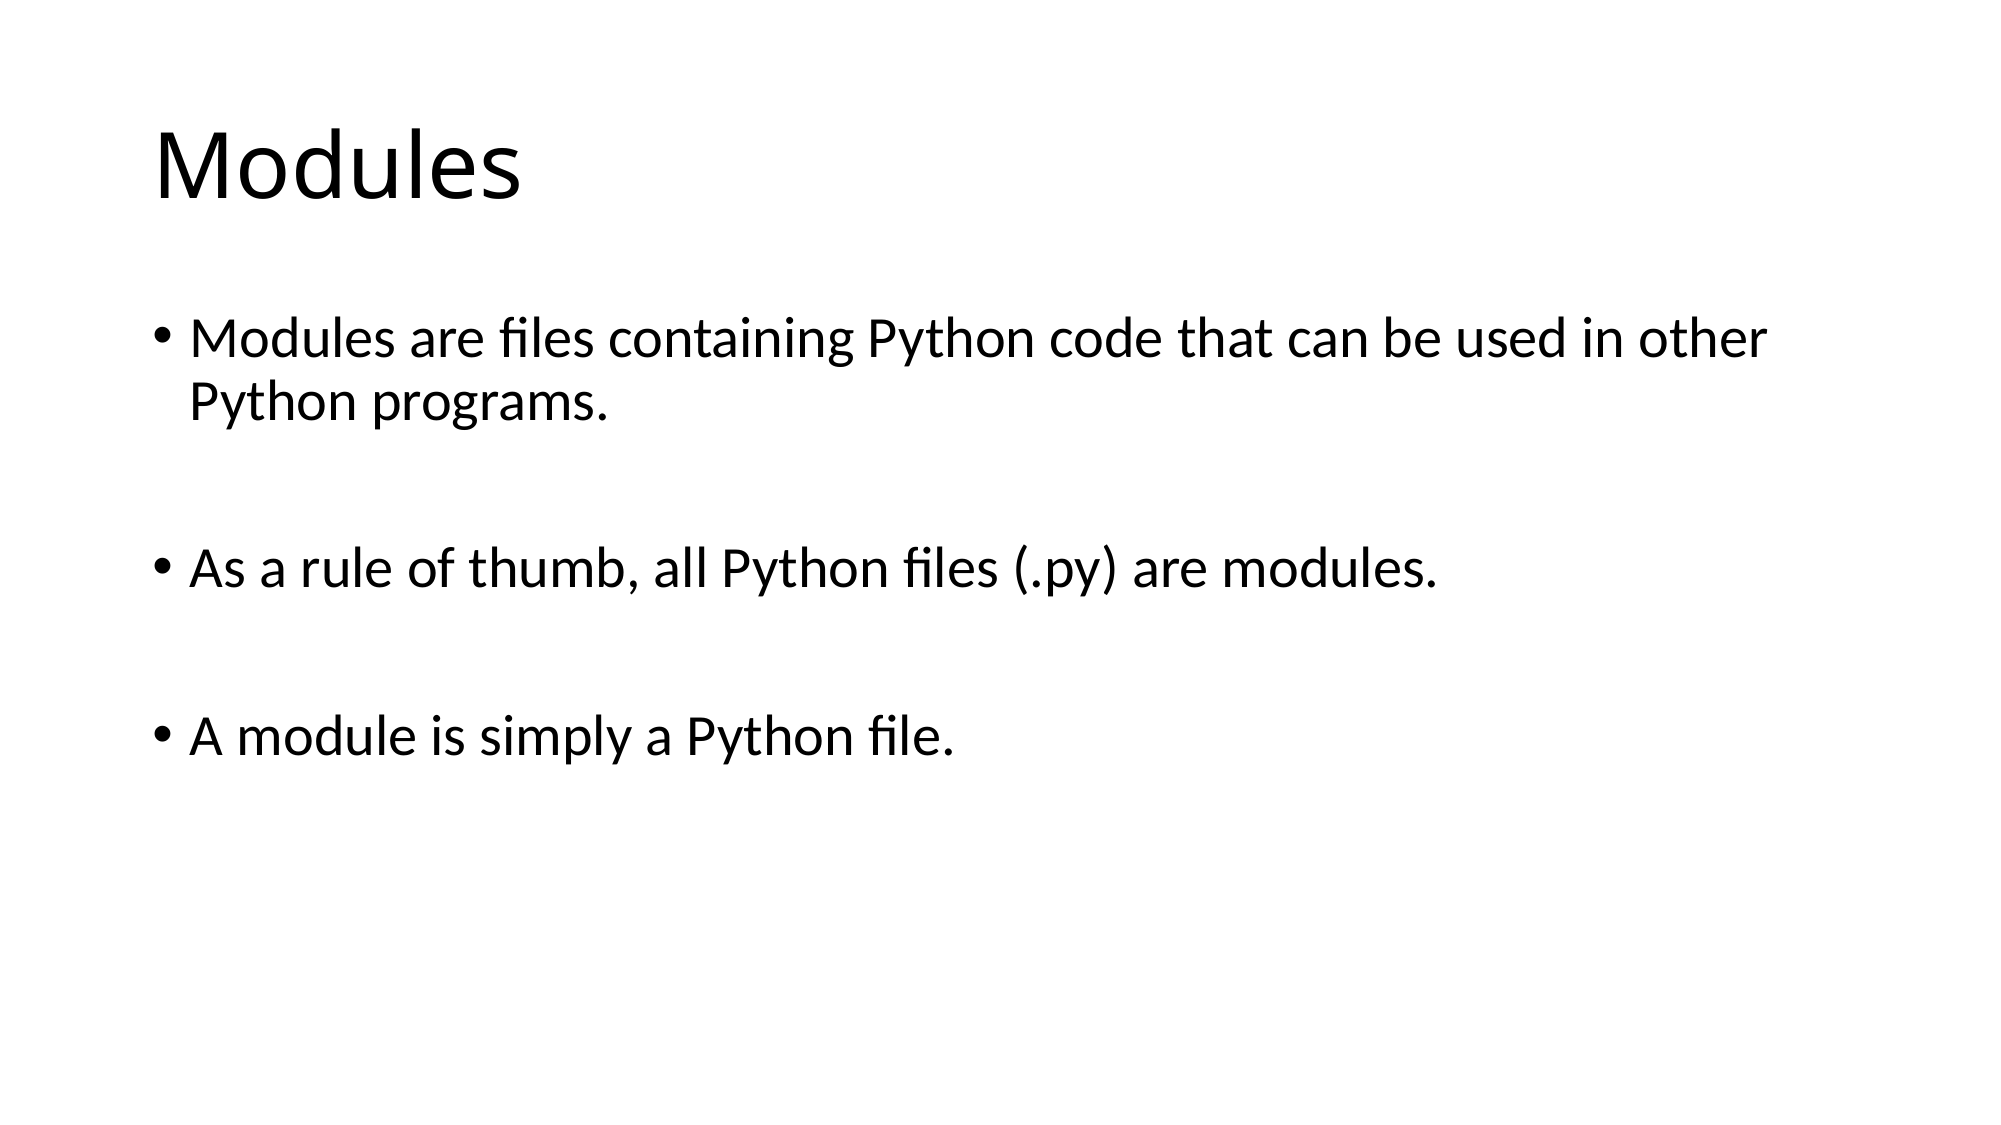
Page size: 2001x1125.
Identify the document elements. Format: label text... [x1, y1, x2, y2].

list Modules are files containing Python code that can be used in other Python programs. As a rule of thumb, all Python files (.py) are modules. A module is simply a Python file. [137, 299, 1863, 1014]
title Modules [137, 59, 1863, 278]
